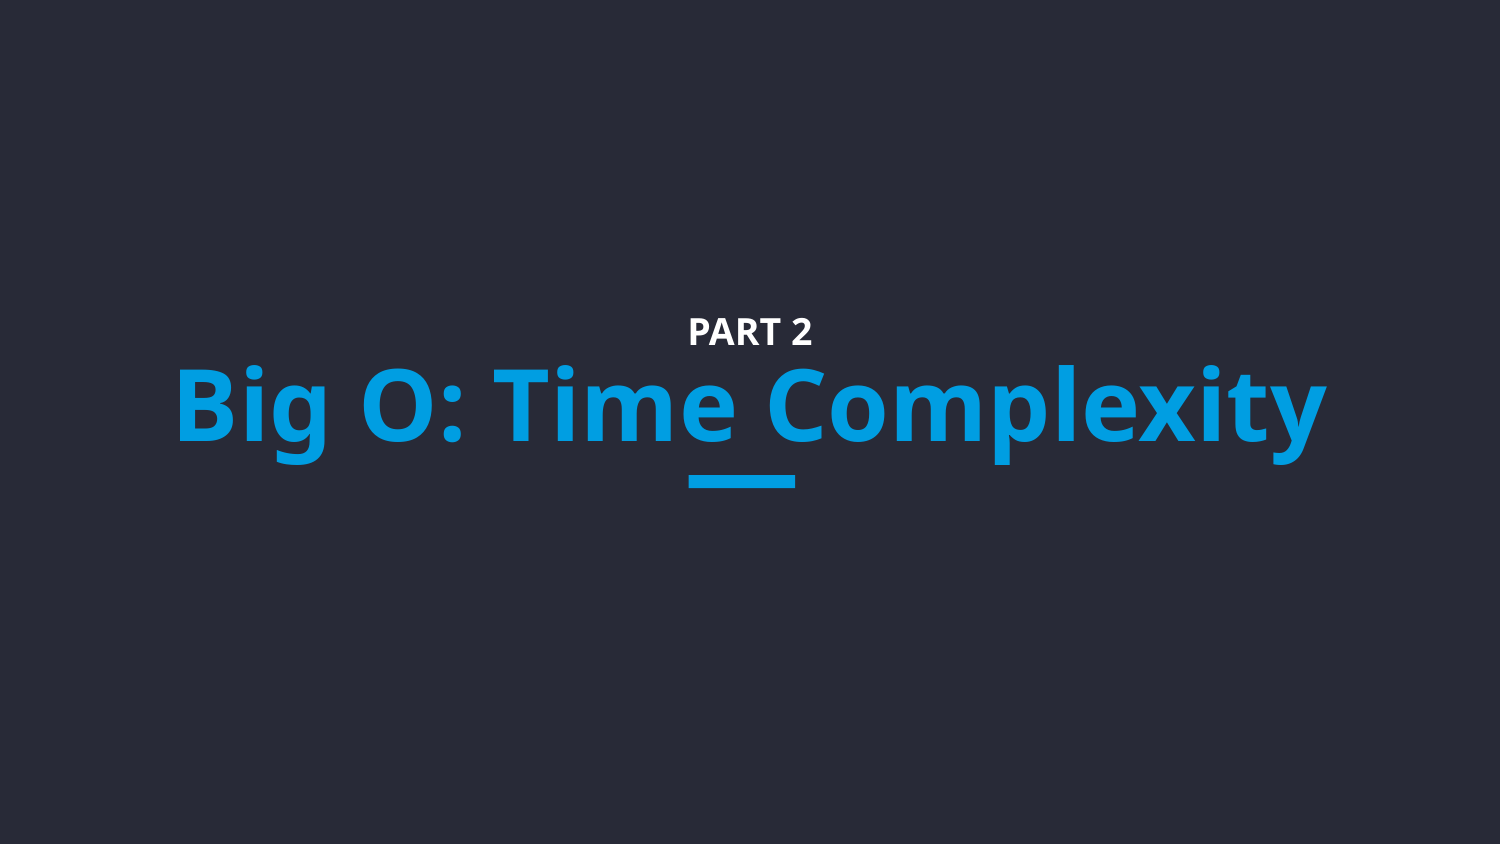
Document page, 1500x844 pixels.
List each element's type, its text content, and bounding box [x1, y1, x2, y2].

text_box [688, 475, 796, 489]
text_box Big O: Time Complexity [105, 326, 1395, 476]
text_box PART 2 [309, 292, 1191, 369]
